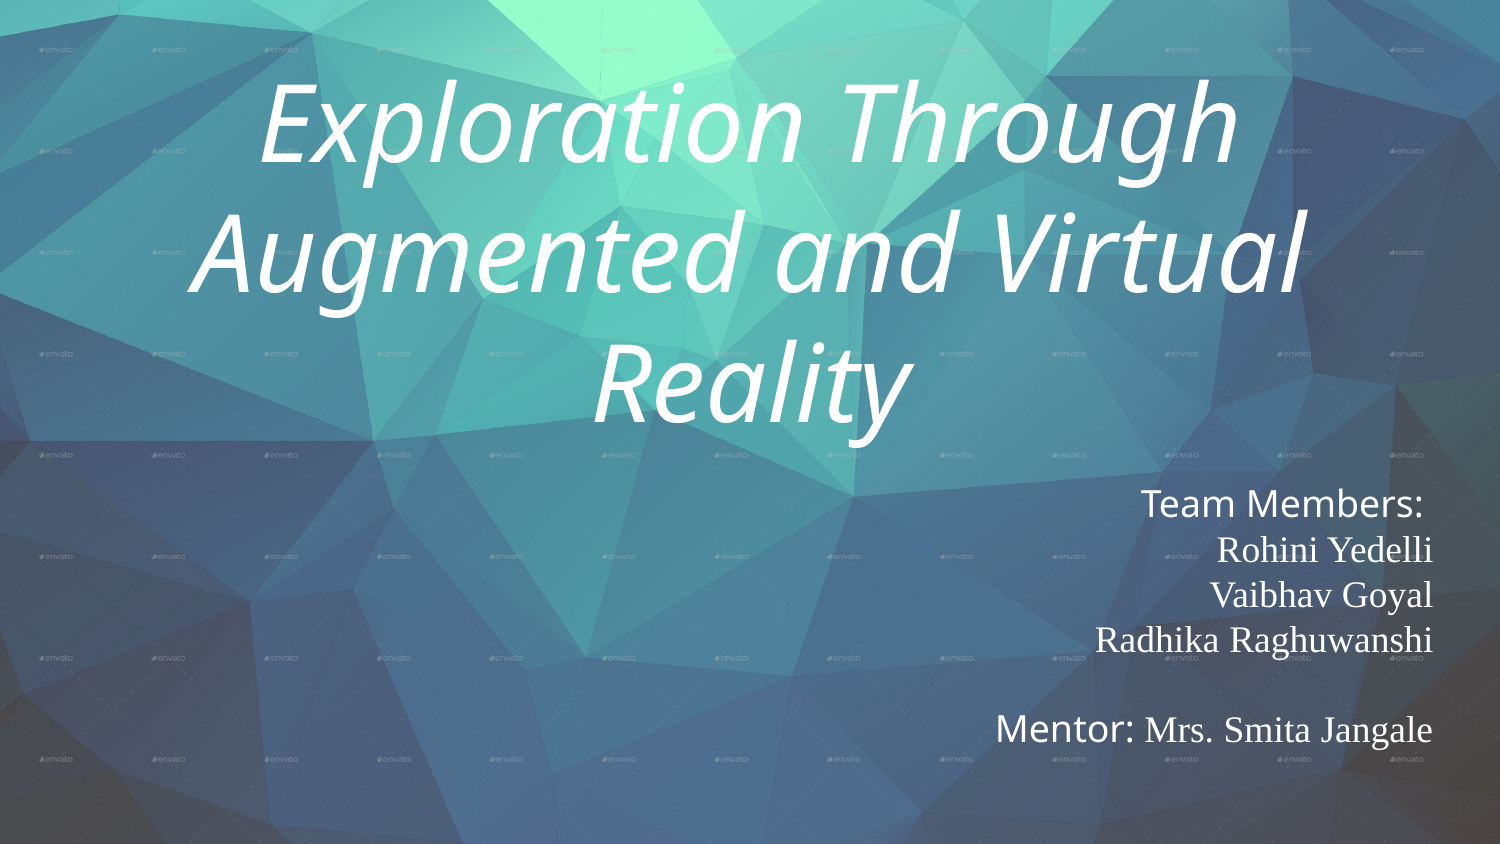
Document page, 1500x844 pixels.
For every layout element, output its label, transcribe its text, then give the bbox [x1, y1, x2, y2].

title Exploration Through Augmented and Virtual Reality [51, 122, 1449, 459]
subtitle Team Members: Rohini Yedelli Vaibhav Goyal Radhika Raghuwanshi Mentor: Mrs. Smita Jangale [51, 464, 1449, 790]
picture [0, 0, 1500, 844]
